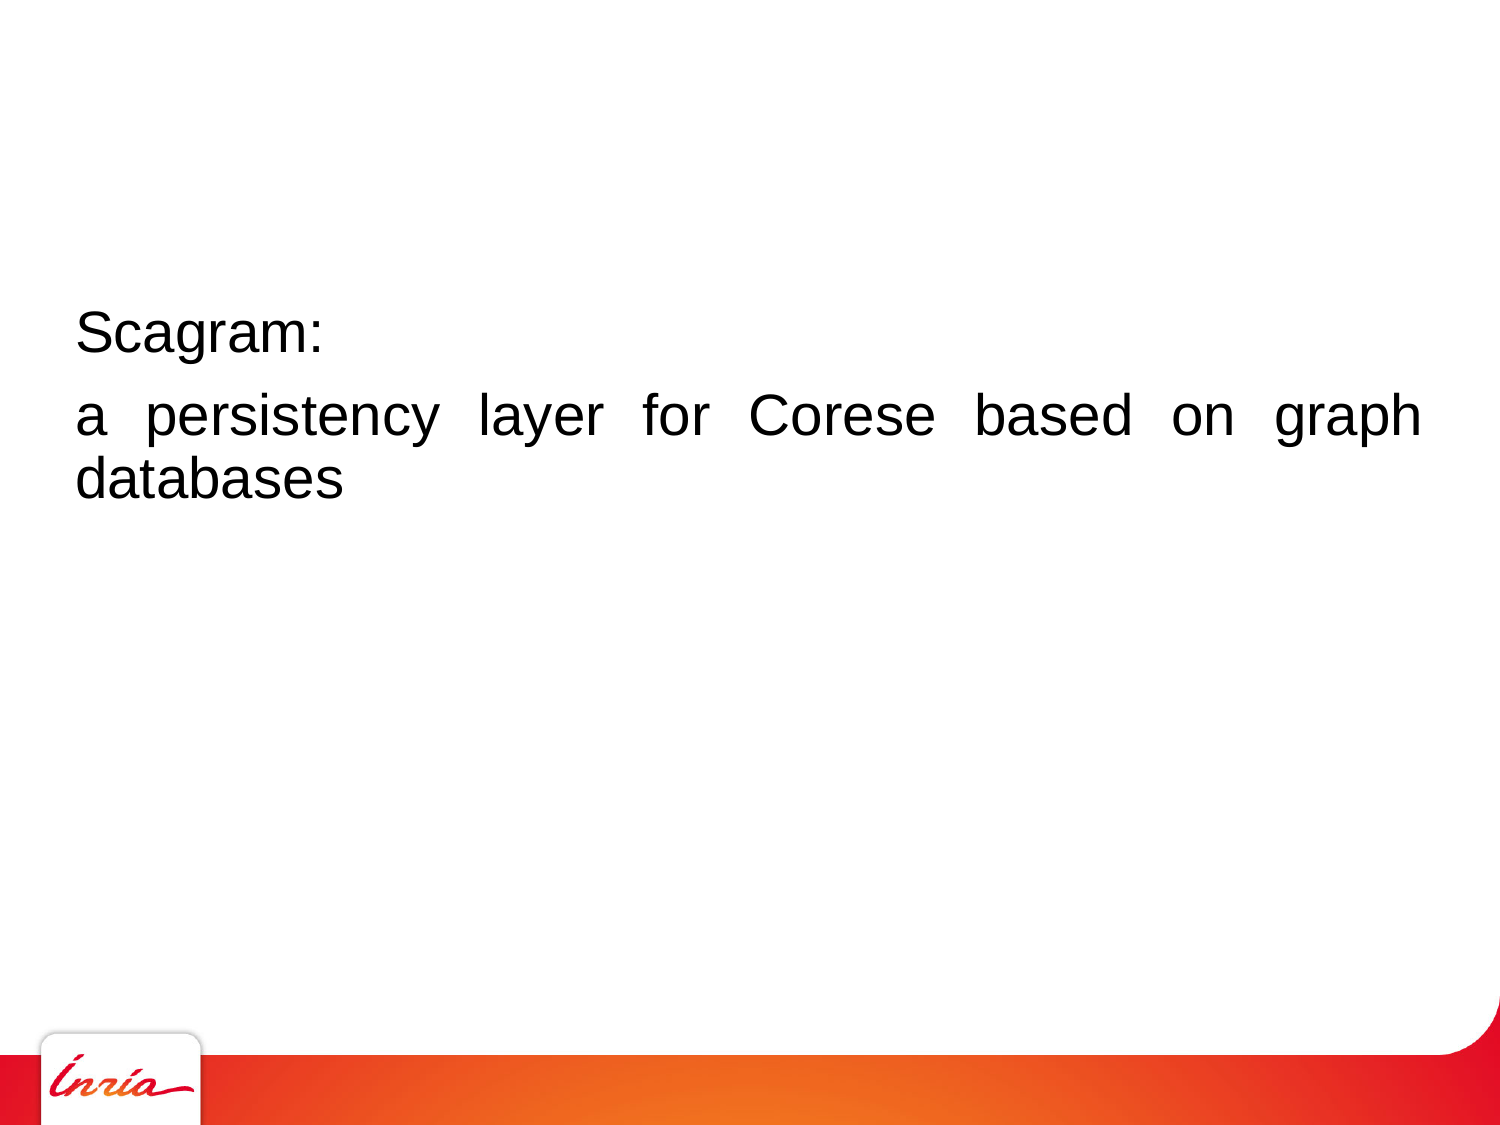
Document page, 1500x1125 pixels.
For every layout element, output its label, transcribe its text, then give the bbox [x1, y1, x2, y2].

picture [0, 947, 1500, 1125]
subtitle Scagram: a persistency layer for Corese based on graph databases [75, 44, 1425, 769]
